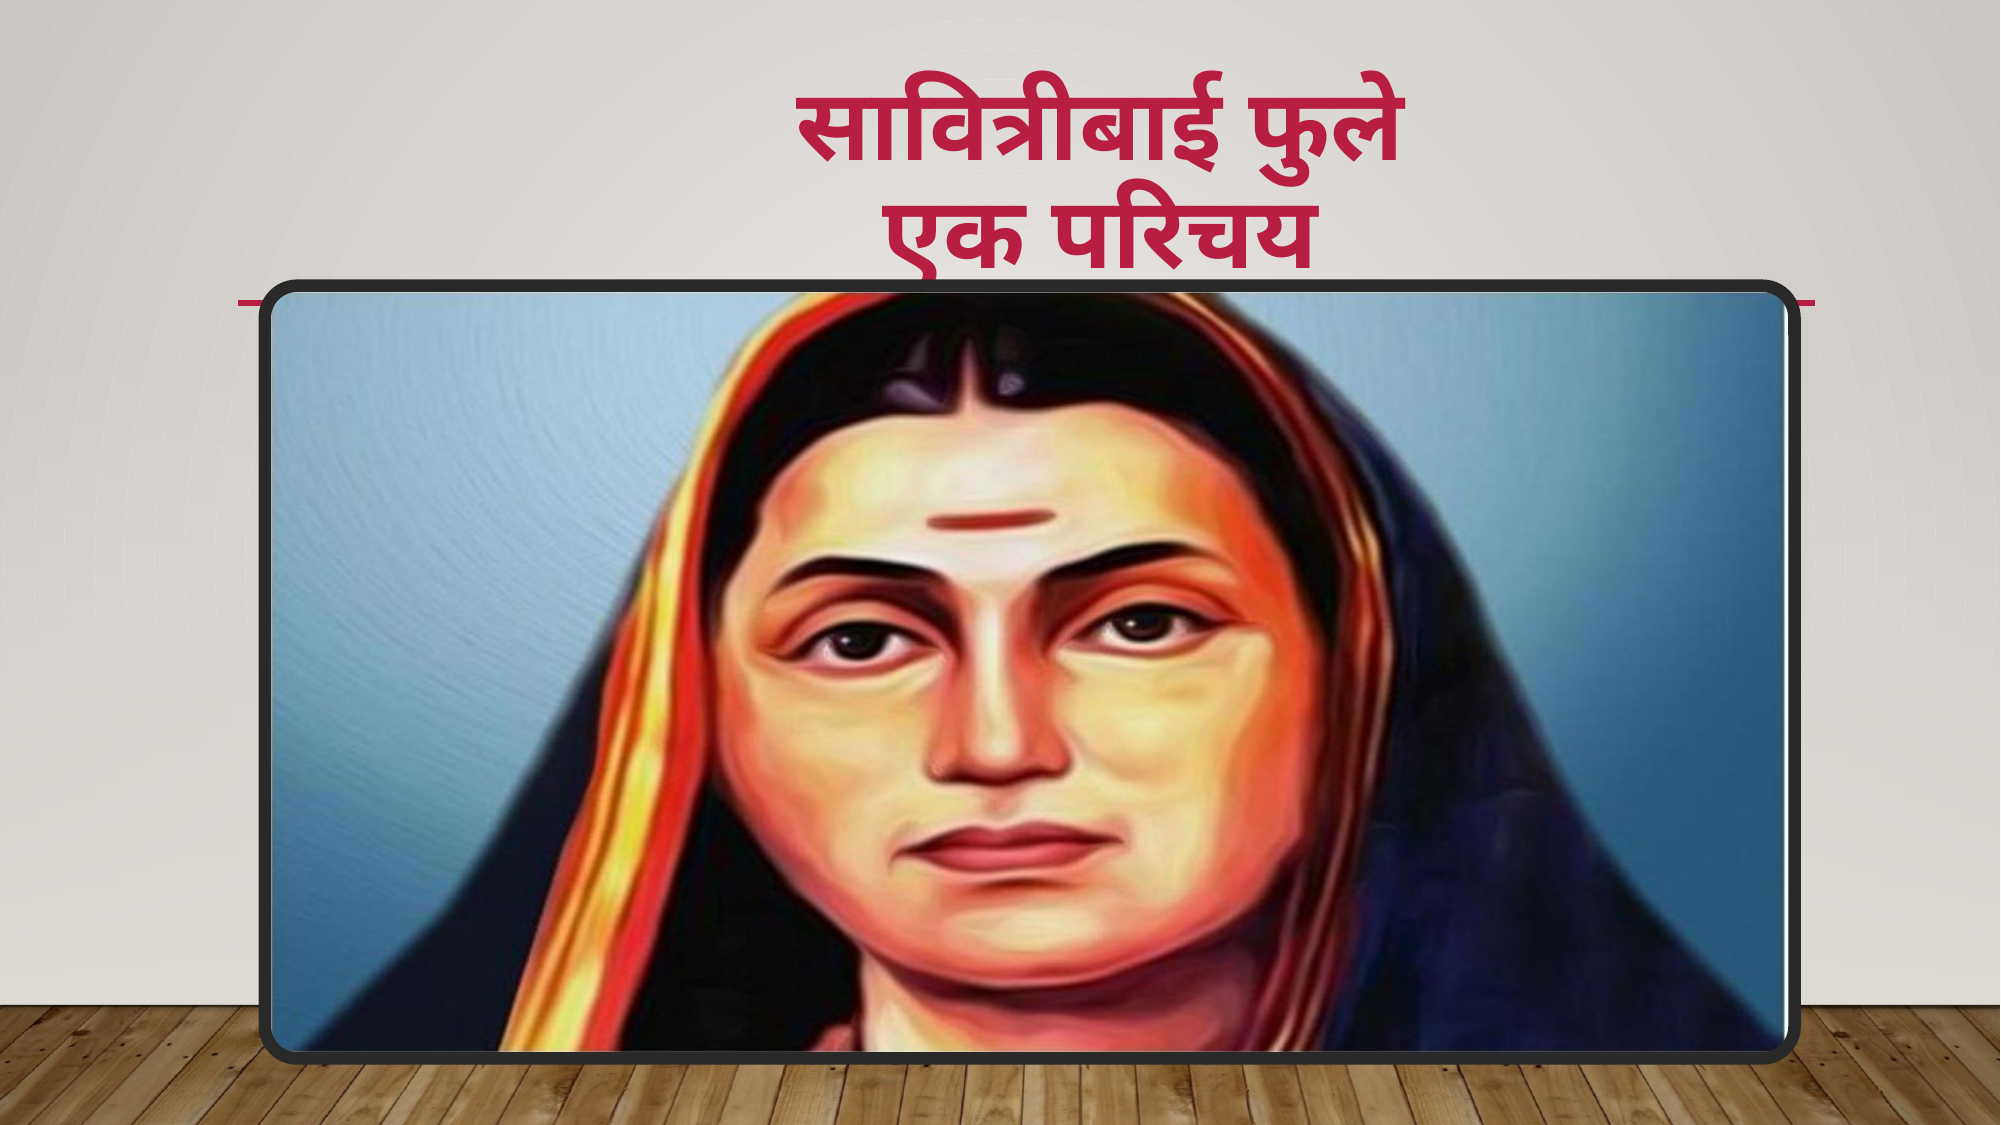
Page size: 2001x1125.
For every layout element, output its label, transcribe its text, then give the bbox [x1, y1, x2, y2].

picture [0, 1005, 2000, 1125]
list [264, 285, 1795, 1059]
title सावित्रीबाई फुले एक परिचय [312, 66, 1888, 205]
